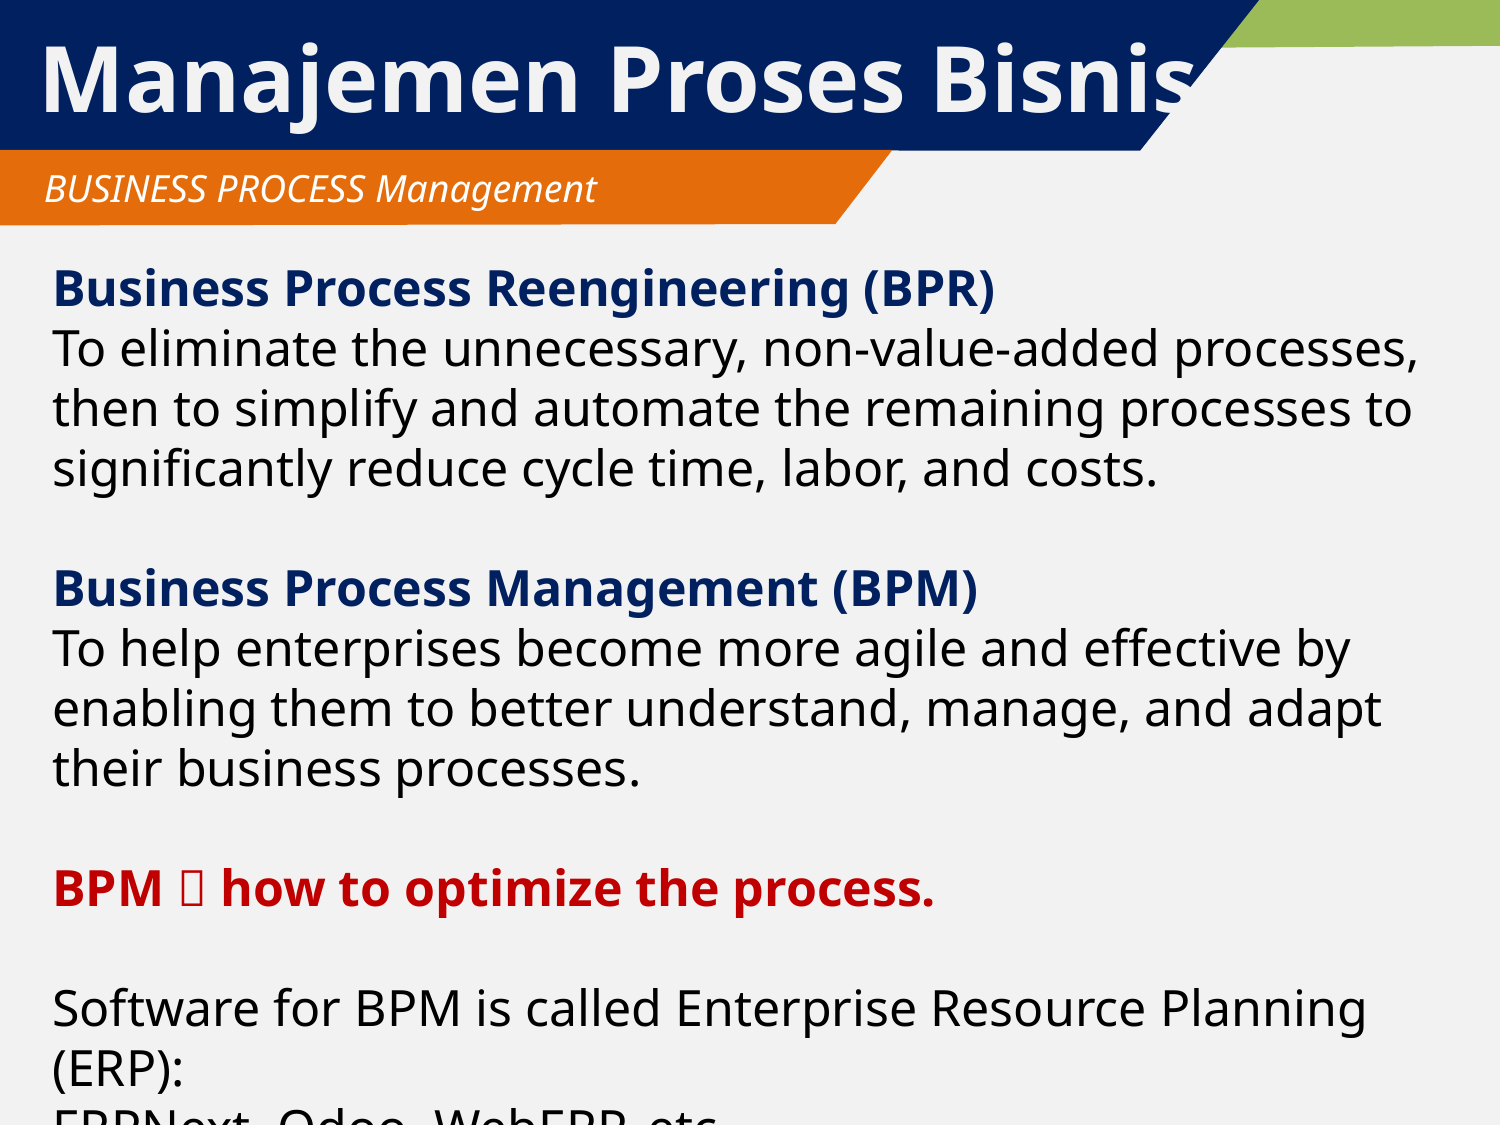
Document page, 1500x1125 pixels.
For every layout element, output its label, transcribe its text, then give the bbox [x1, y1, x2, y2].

text_box BUSINESS PROCESS Management [0, 151, 894, 228]
text_box Business Process Reengineering (BPR) To eliminate the unnecessary, non-value-added processes, then to simplify and automate the remaining processes to significantly reduce cycle time, labor, and costs. Business Process Management (BPM) To help enterprises become more agile and effective by enabling them to better understand, manage, and adapt their business processes. BPM  how to optimize the process. Software for BPM is called Enterprise Resource Planning (ERP): ERPNext, Odoo, WebERP, etc [37, 249, 1438, 1125]
title Manajemen Proses Bisnis [0, 0, 1500, 151]
